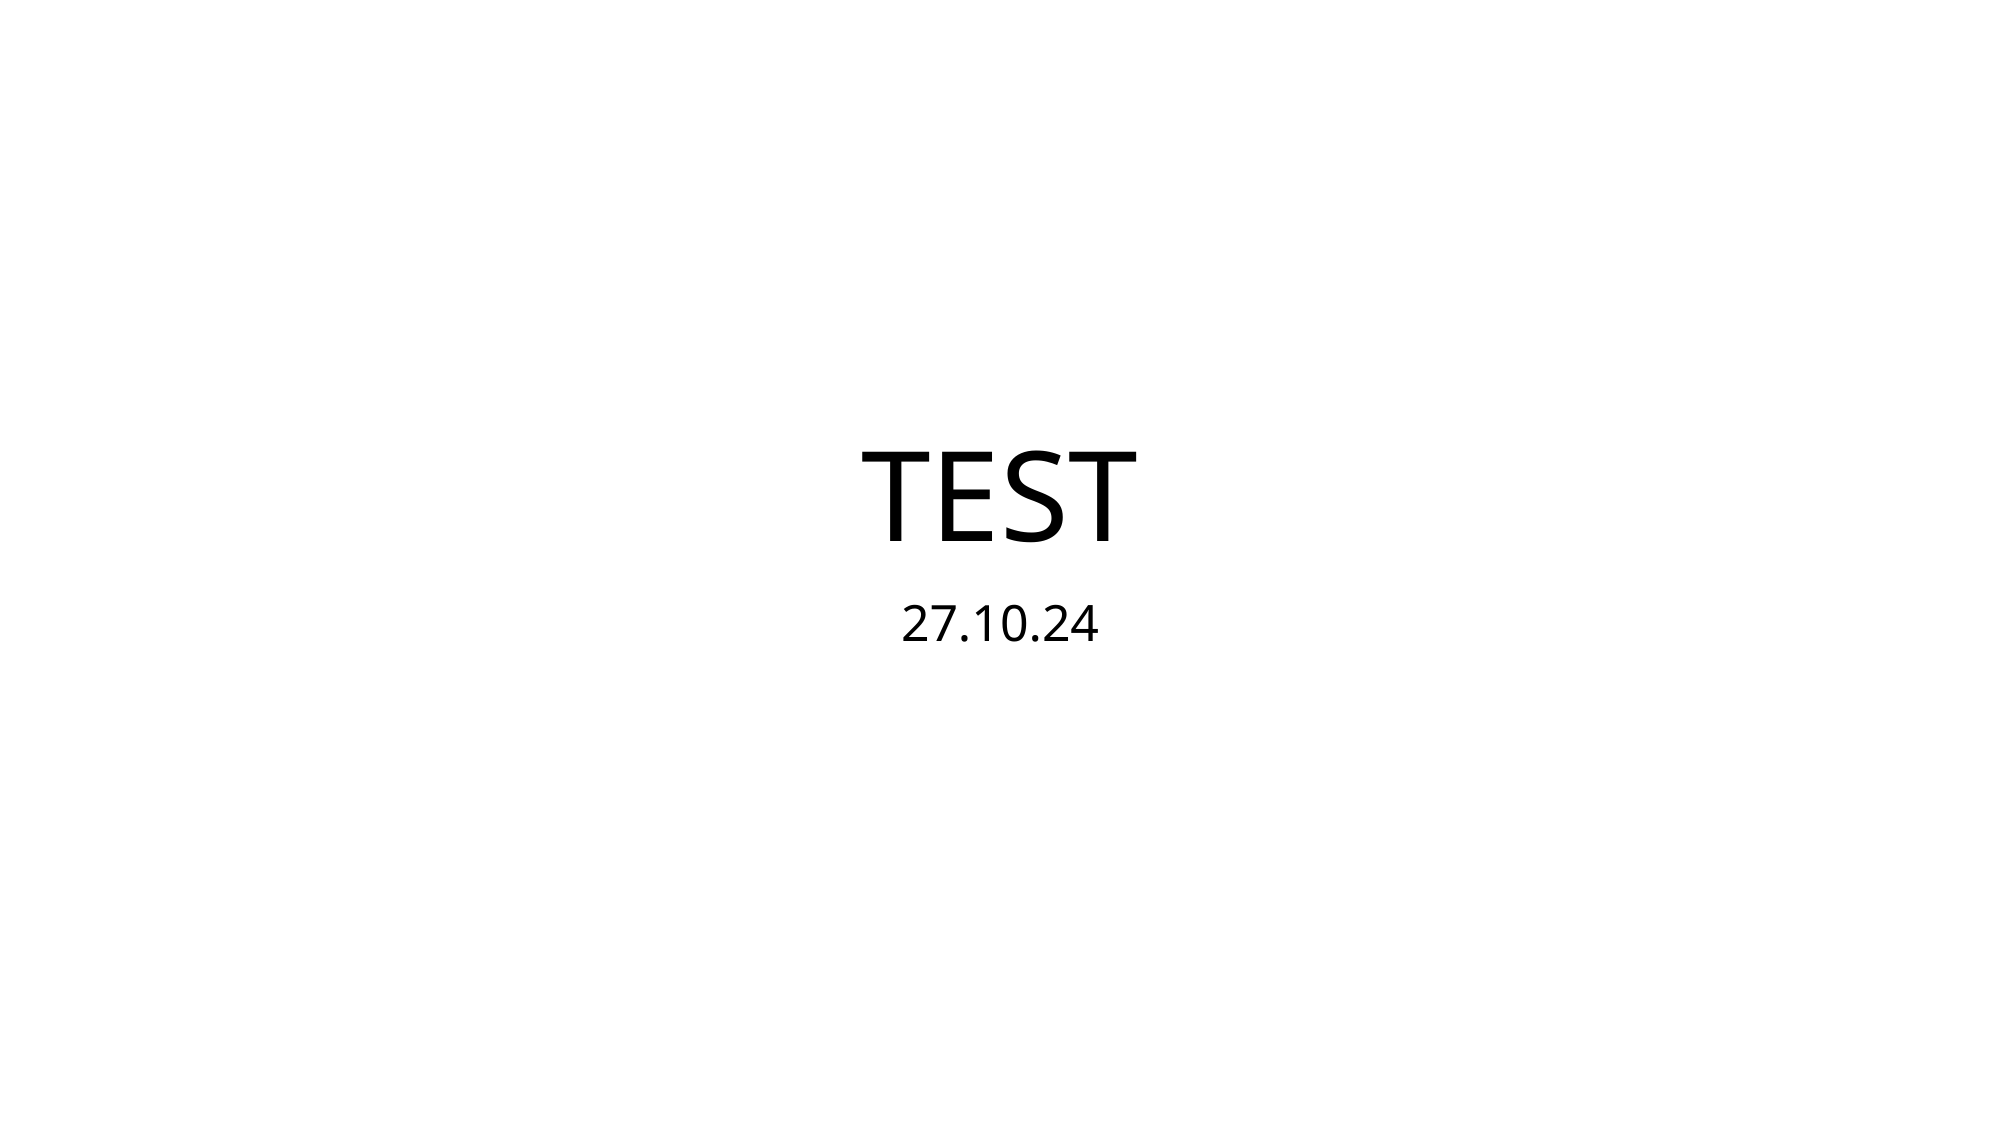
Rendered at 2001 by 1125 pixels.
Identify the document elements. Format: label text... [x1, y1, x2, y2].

subtitle 27.10.24 [249, 590, 1750, 863]
title TEST [249, 184, 1750, 576]
